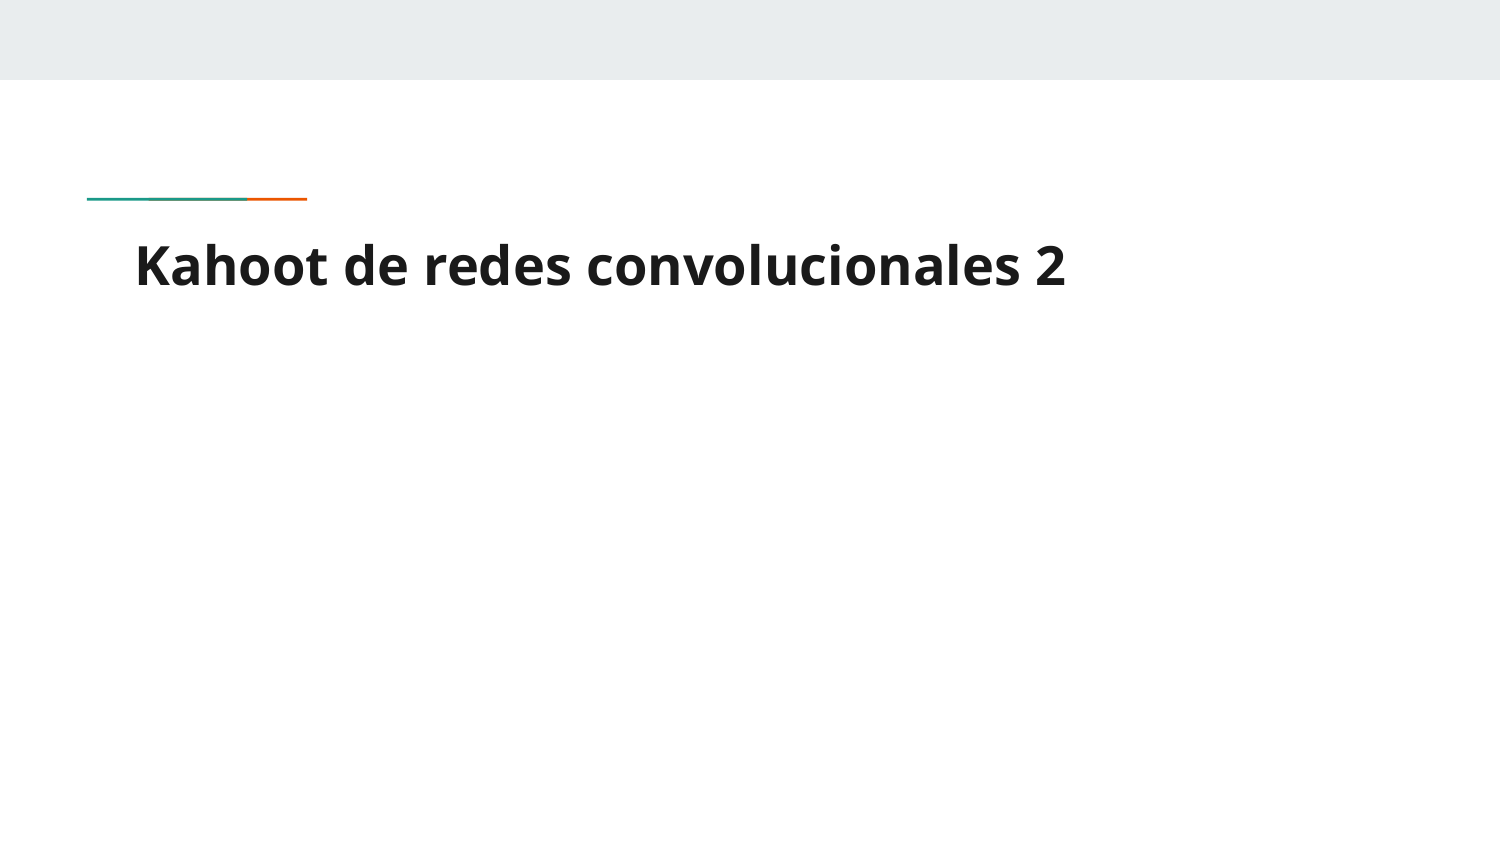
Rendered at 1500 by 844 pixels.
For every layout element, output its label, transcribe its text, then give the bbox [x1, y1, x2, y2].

title Kahoot de redes convolucionales 2 [119, 216, 1381, 305]
